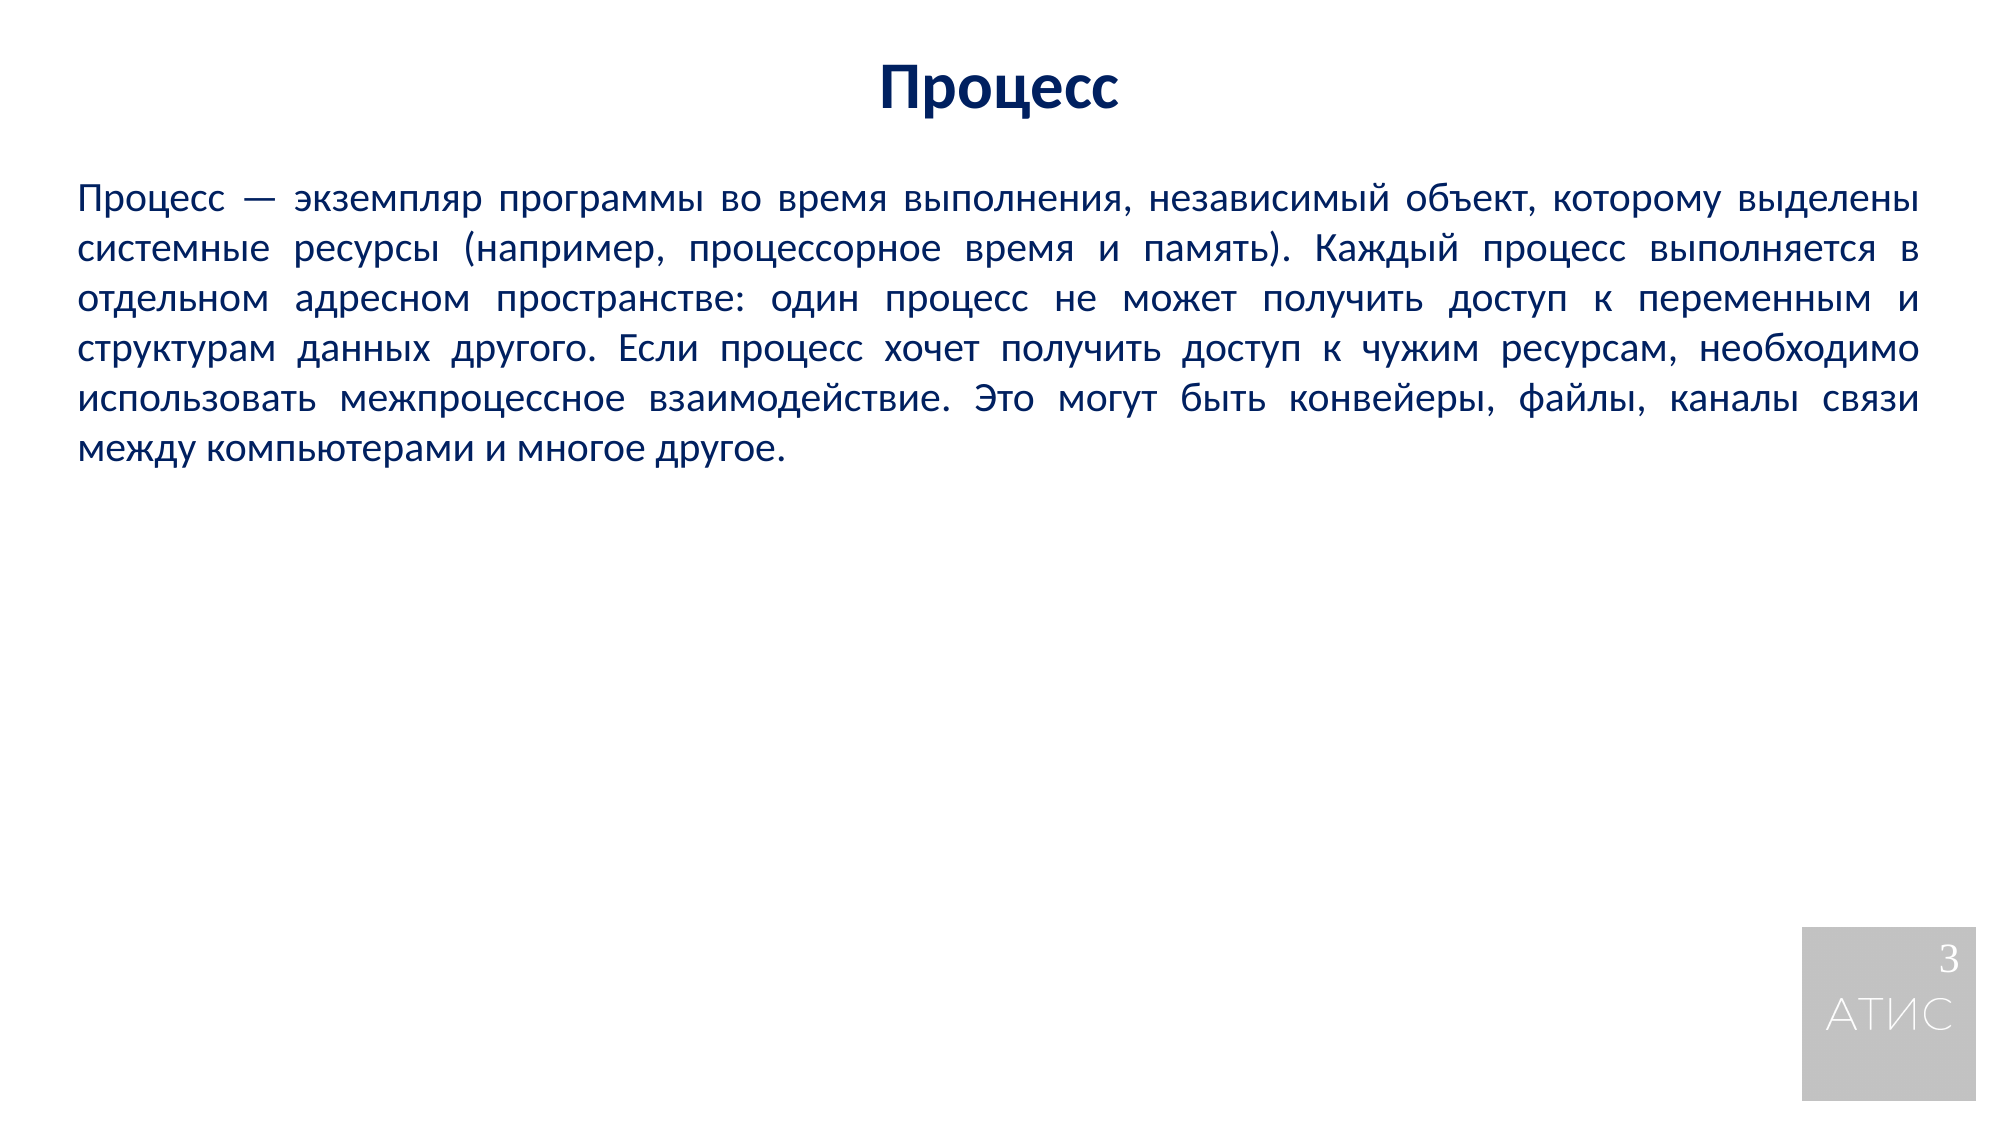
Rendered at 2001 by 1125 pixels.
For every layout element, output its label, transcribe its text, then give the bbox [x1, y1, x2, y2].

title Процесс [0, 34, 2000, 149]
picture [1802, 927, 1976, 1101]
text_box Процесс — экземпляр программы во время выполнения, независимый объект, которому выделены системные ресурсы (например, процессорное время и память). Каждый процесс выполняется в отдельном адресном пространстве: один процесс не может получить доступ к переменным и структурам данных другого. Если процесс хочет получить доступ к чужим ресурсам, необходимо использовать межпроцессное взаимодействие. Это могут быть конвейеры, файлы, каналы связи между компьютерами и многое другое. [62, 162, 1936, 1097]
